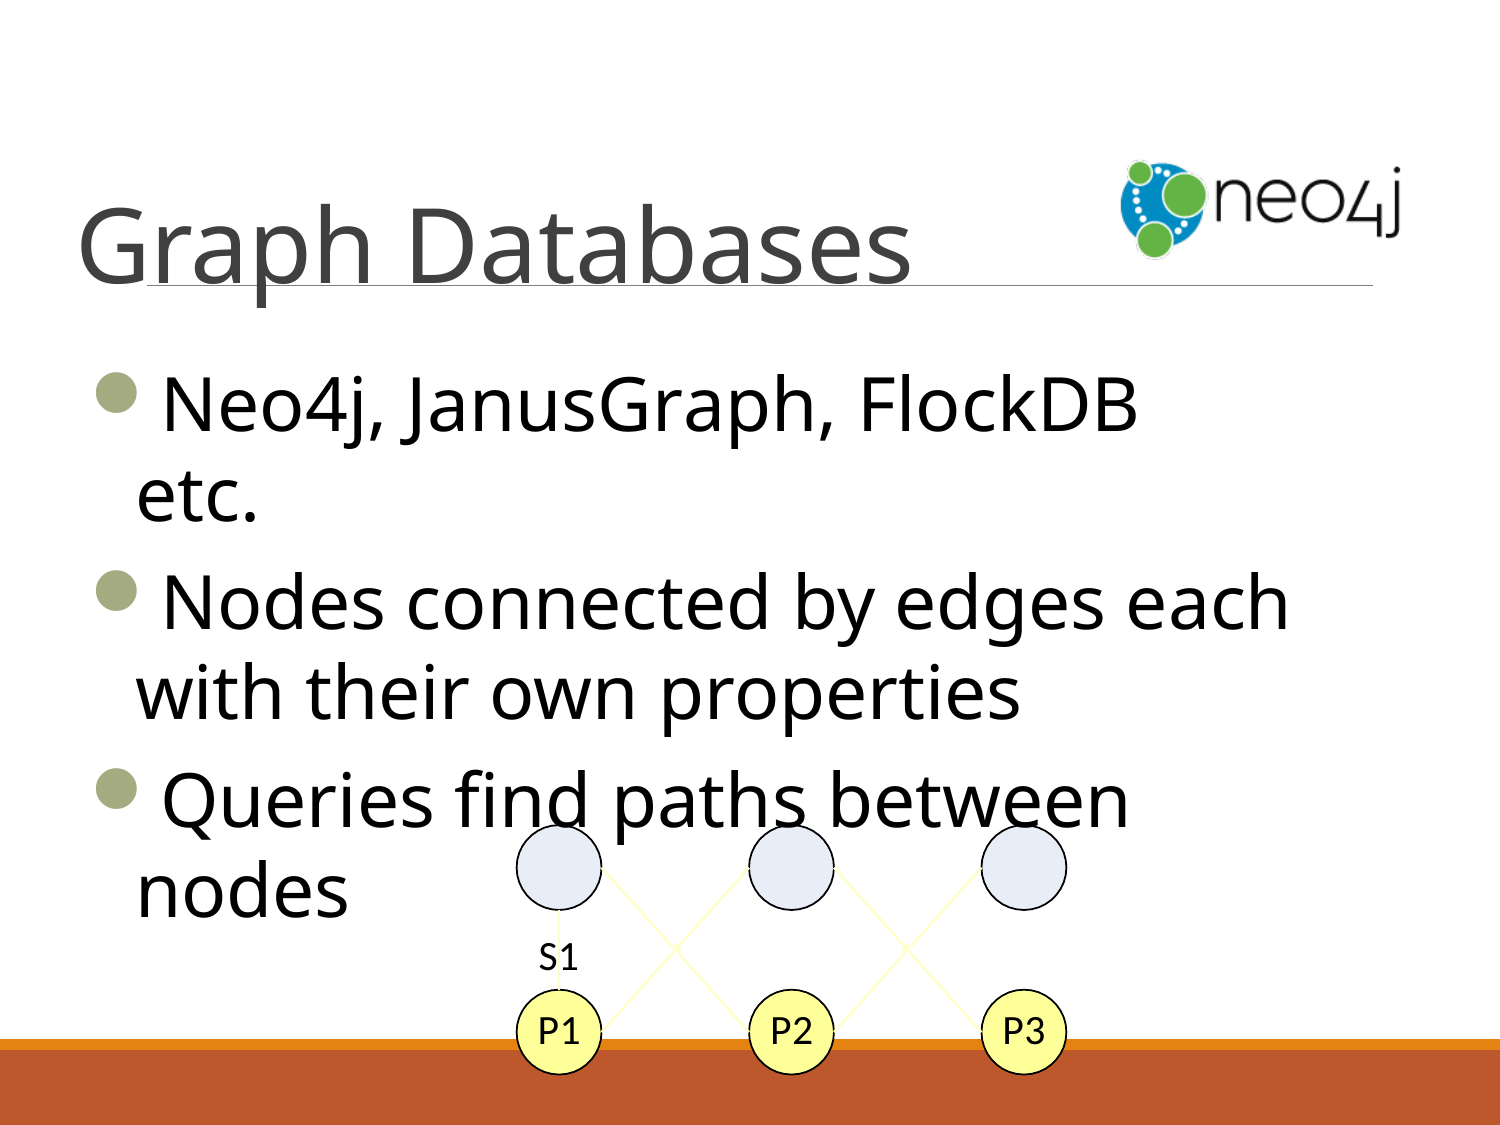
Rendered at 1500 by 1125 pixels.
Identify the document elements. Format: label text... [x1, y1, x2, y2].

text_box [557, 865, 984, 1035]
title Graph Databases [72, 114, 975, 305]
text_box [1116, 145, 1404, 274]
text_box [515, 988, 604, 1077]
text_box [980, 988, 1068, 1077]
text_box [515, 823, 1068, 912]
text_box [747, 1043, 836, 1077]
text_box Neo4j, JanusGraph, FlockDB etc. Nodes connected by edges each with their own properties Queries find paths between nodes S1 S2 S3 [87, 336, 1374, 1125]
